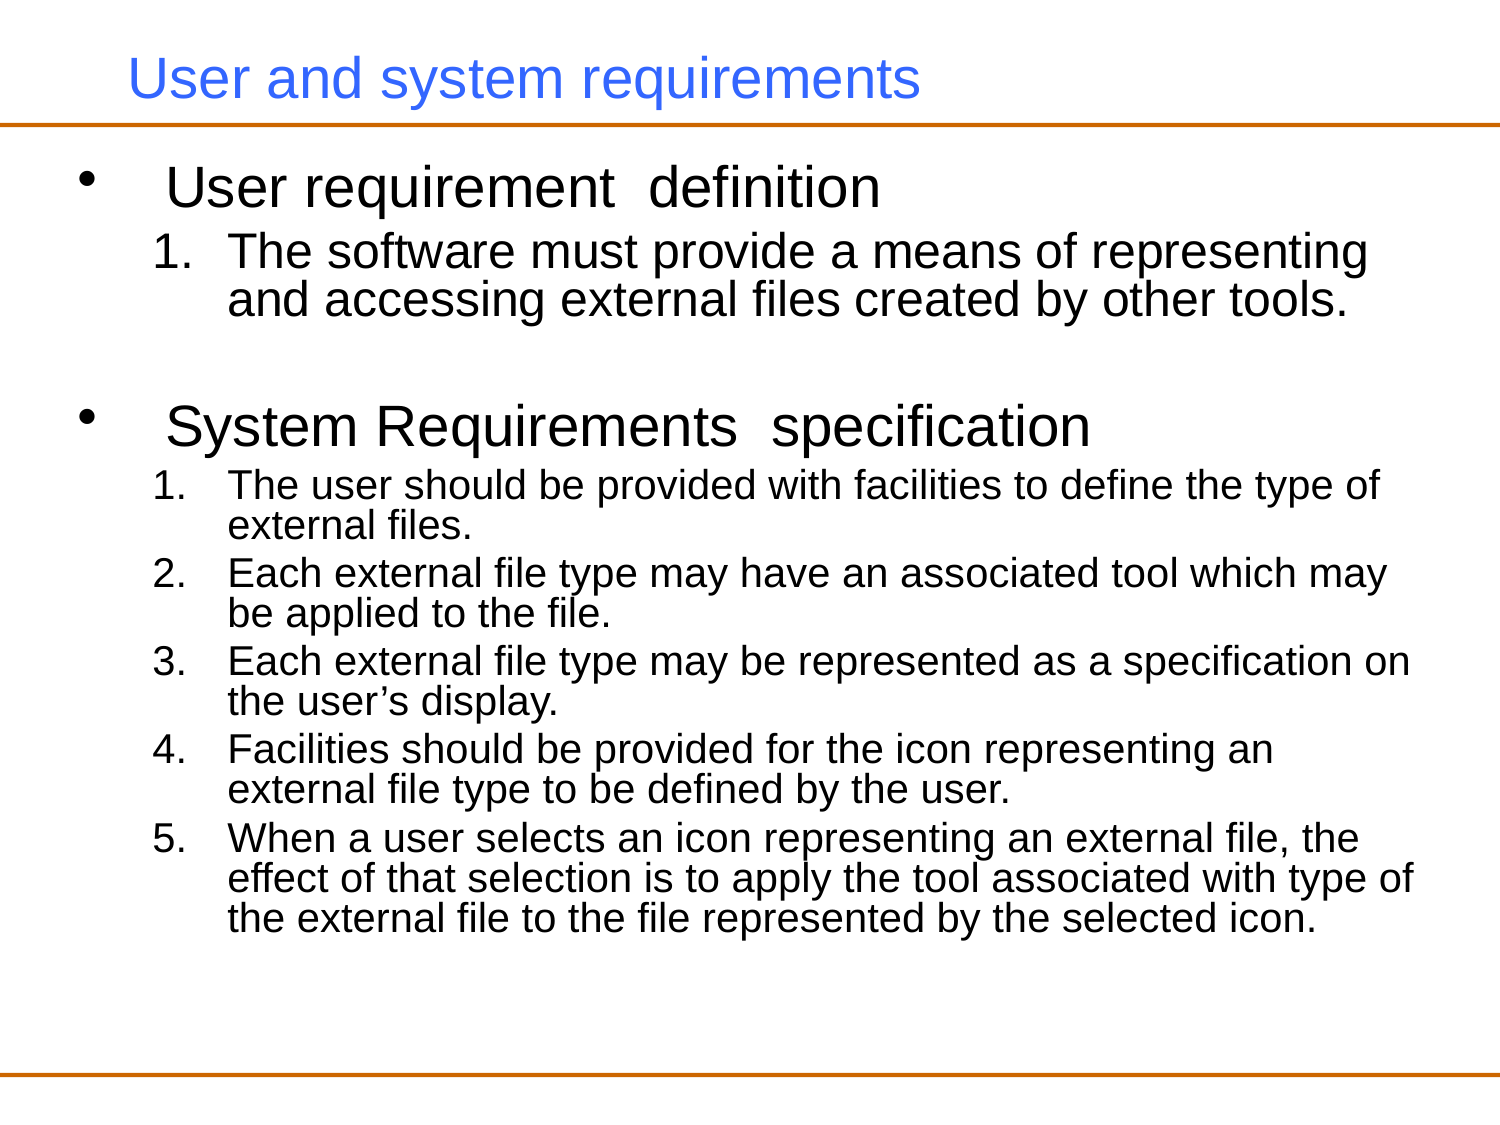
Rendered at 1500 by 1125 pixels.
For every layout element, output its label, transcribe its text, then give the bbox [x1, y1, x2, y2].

title User and system requirements [112, 24, 1388, 125]
list User requirement definition The software must provide a means of representing and accessing external files created by other tools. System Requirements specification The user should be provided with facilities to define the type of external files. Each external file type may have an associated tool which may be applied to the file. Each external file type may be represented as a specification on the user’s display. Facilities should be provided for the icon representing an external file type to be defined by the user. When a user selects an icon representing an external file, the effect of that selection is to apply the tool associated with type of the external file to the file represented by the selected icon. [62, 149, 1438, 1063]
